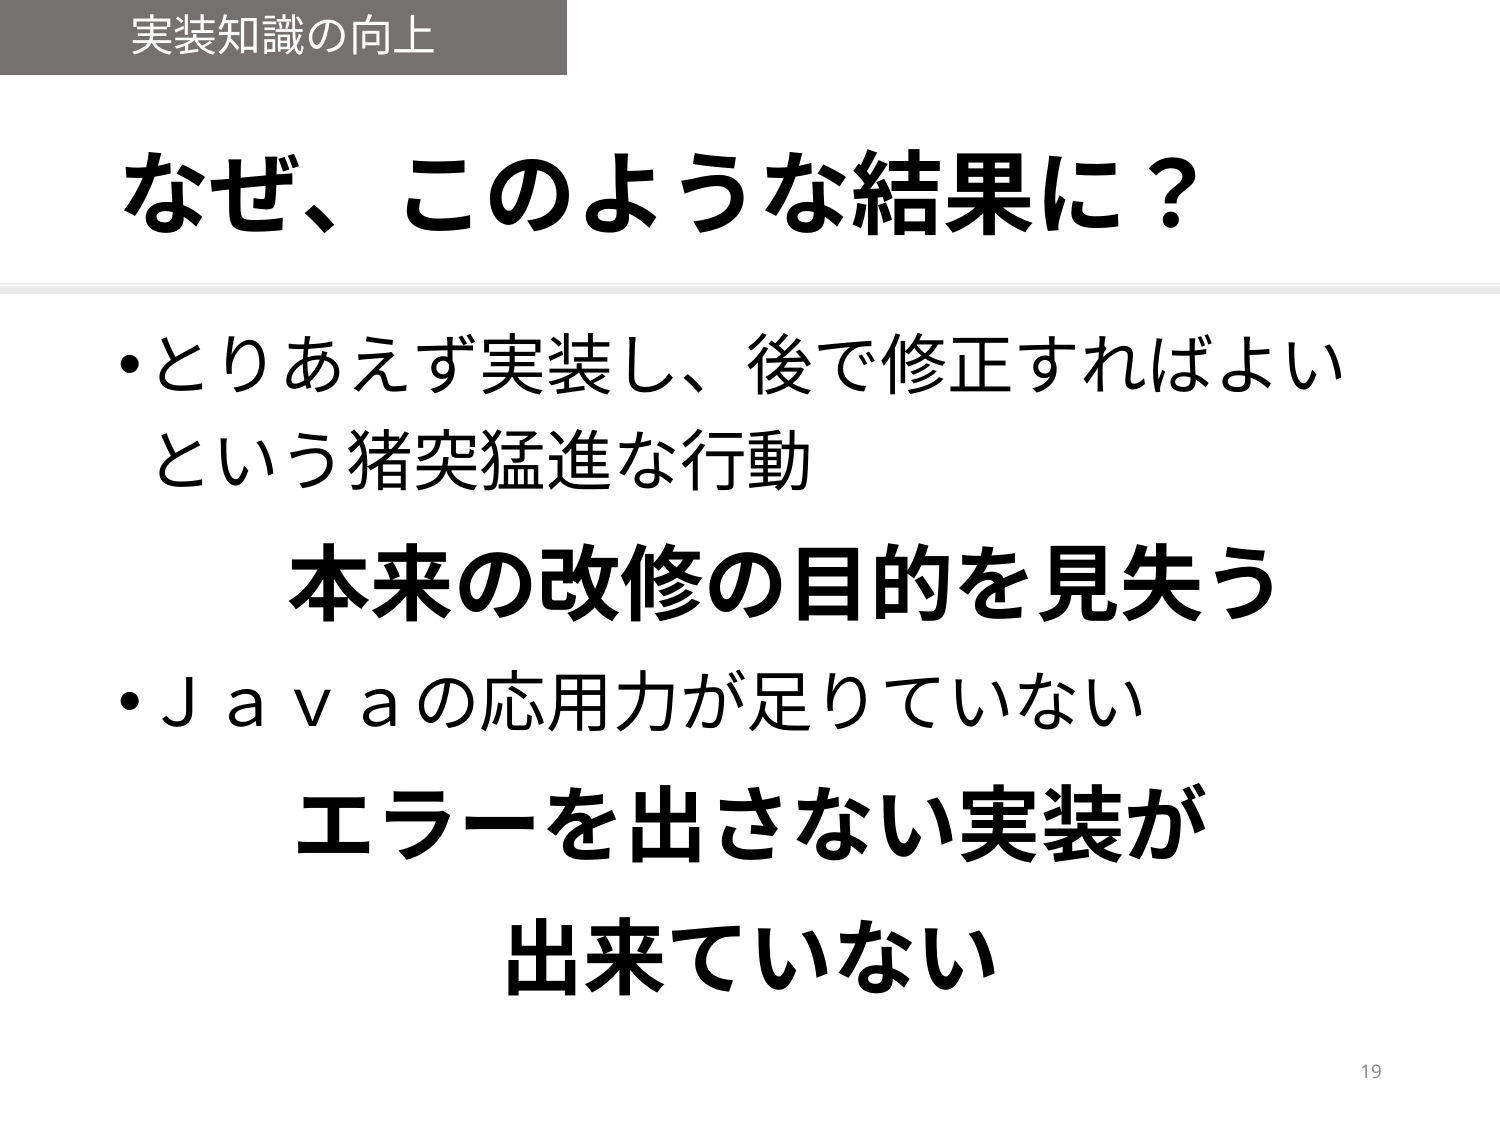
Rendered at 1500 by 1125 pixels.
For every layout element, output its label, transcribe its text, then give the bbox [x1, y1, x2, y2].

slide_number 18 [1059, 1042, 1397, 1103]
list とりあえず実装し、後で修正すればよいという猪突猛進な行動 本来の改修の目的を見失う Ｊａｖａの応用力が足りていない エラーを出さない実装が 出来ていない [103, 299, 1397, 1014]
title なぜ、このような結果に？ [103, 118, 1397, 278]
list 実装知識の向上 [0, 0, 567, 75]
